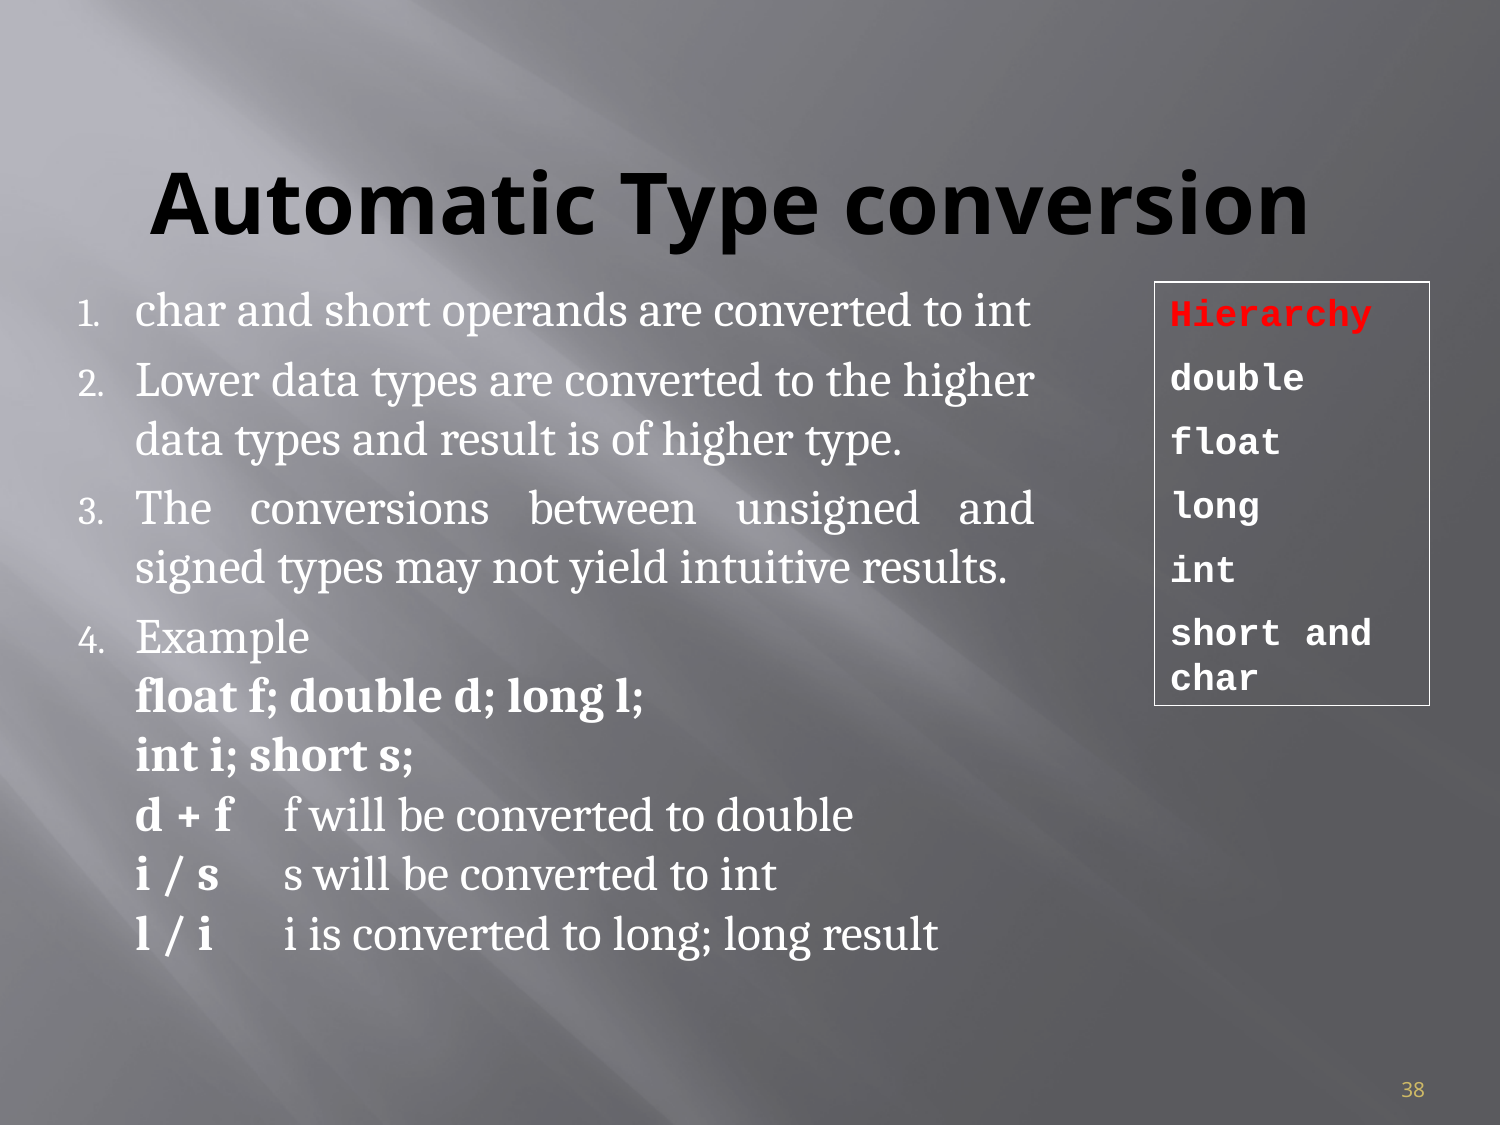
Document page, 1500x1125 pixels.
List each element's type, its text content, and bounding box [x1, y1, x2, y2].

text_box Hierarchy double float long int short and char [1154, 281, 1430, 706]
title Automatic Type conversion [123, 88, 1340, 312]
list char and short operands are converted to int Lower data types are converted to the higher data types and result is of higher type. The conversions between unsigned and signed types may not yield intuitive results. Example float f; double d; long l; int i; short s; d + f f will be converted to double i / s s will be converted to int l / i i is converted to long; long result [0, 270, 1050, 1089]
text_box [612, 650, 763, 751]
slide_number 38 [1299, 1052, 1425, 1113]
